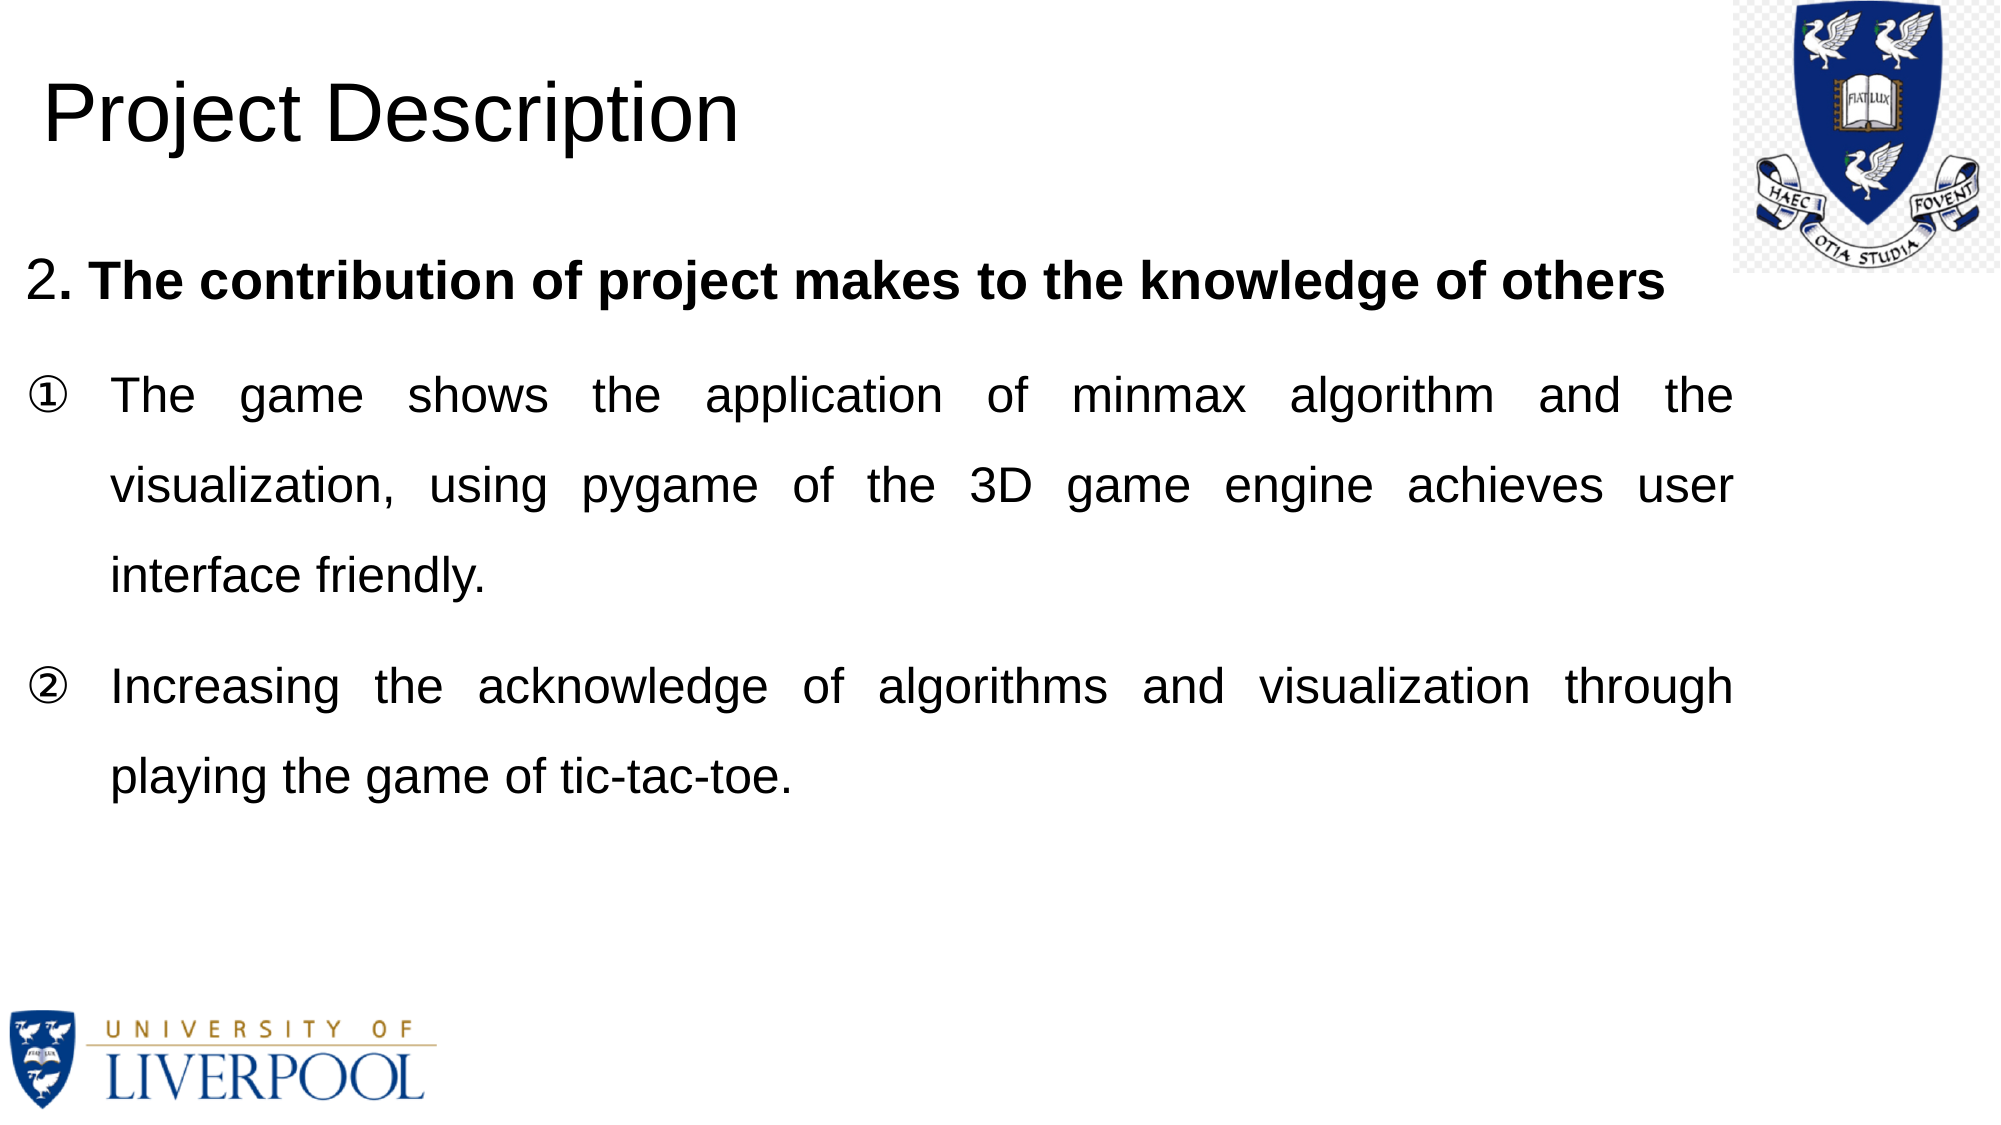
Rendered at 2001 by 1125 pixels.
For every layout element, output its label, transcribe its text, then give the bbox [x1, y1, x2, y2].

text_box Project Description [27, 29, 1208, 200]
list 2. The contribution of project makes to the knowledge of others The game shows the application of minmax algorithm and the visualization, using pygame of the 3D game engine achieves user interface friendly. Increasing the acknowledge of algorithms and visualization through playing the game of tic-tac-toe. [10, 199, 1750, 947]
picture [0, 1001, 449, 1121]
picture [1733, 0, 2000, 273]
